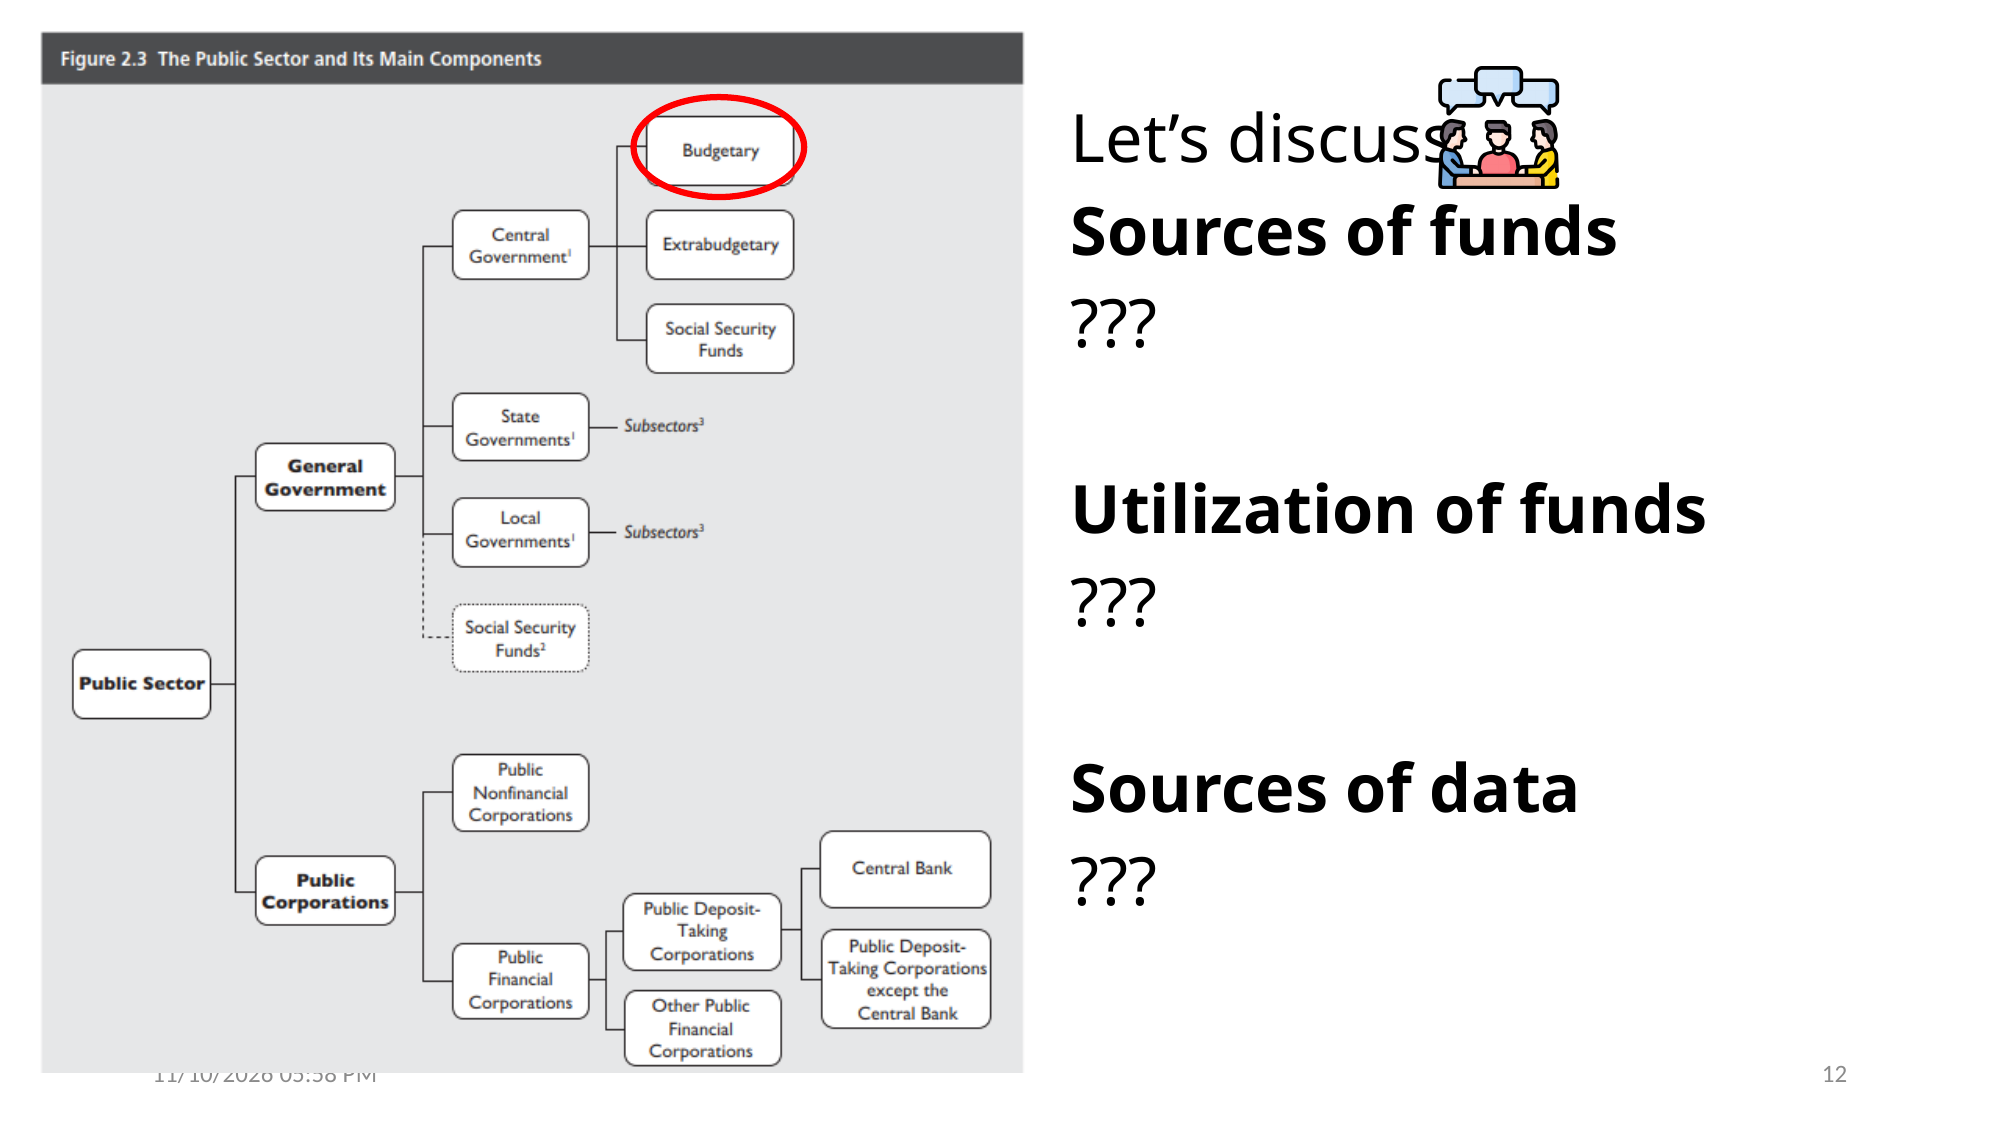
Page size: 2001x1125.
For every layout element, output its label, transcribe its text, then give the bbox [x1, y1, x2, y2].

picture [1437, 66, 1560, 189]
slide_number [137, 1073, 588, 1103]
list Let’s discuss Sources of funds ??? Utilization of funds ??? Sources of data ??? [1055, 97, 1942, 1073]
picture [13, 16, 1048, 1073]
slide_number 12 [1412, 1073, 1863, 1103]
